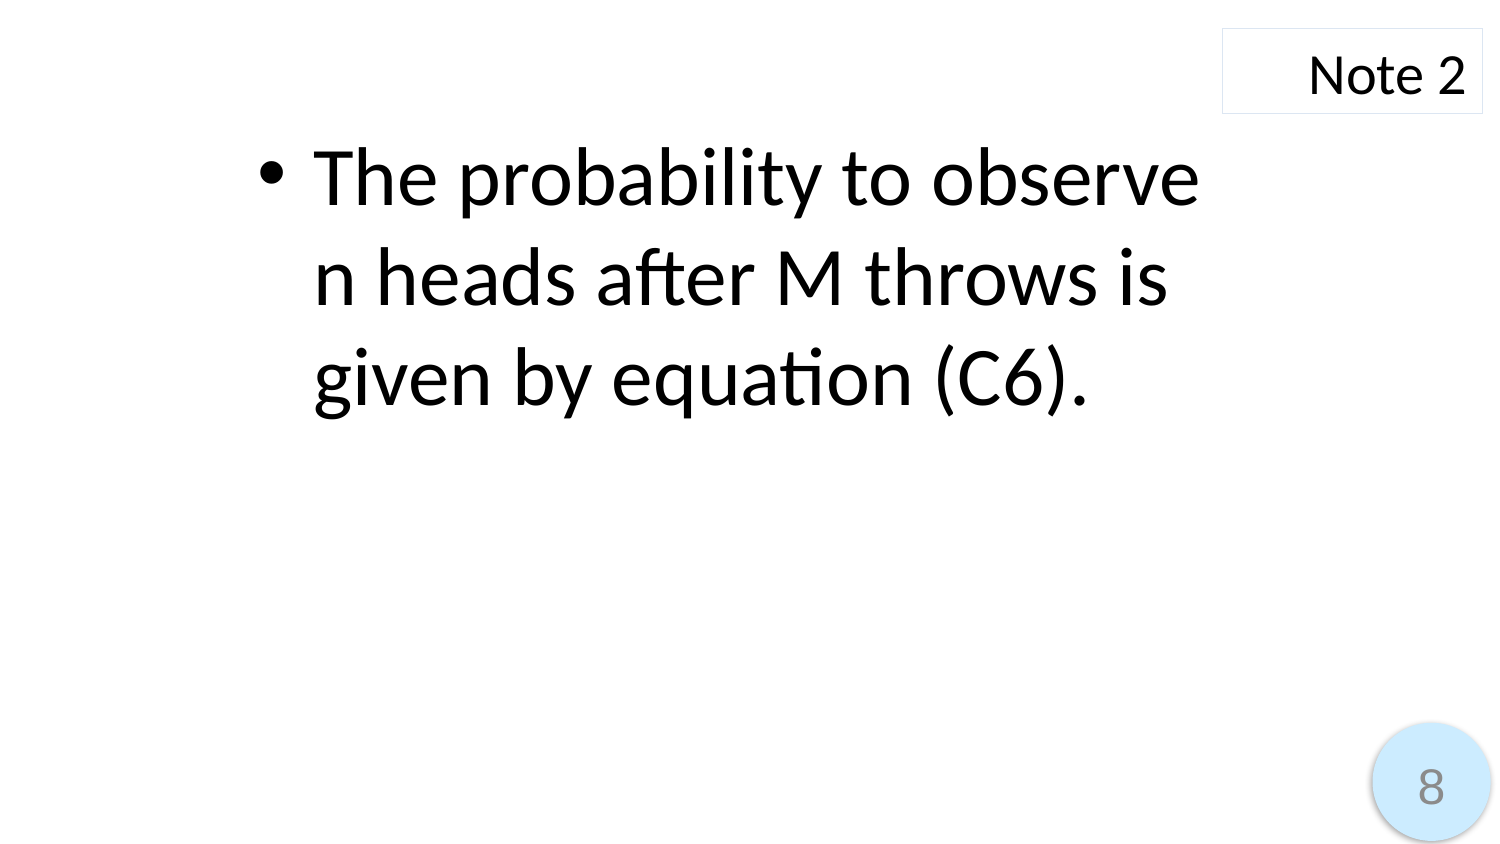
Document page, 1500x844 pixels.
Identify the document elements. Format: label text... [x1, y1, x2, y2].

text_box Note 2 [1222, 28, 1483, 114]
list The probability to observe n heads after M throws is given by equation (C6). [242, 114, 1223, 786]
slide_number 8 [1372, 762, 1491, 807]
